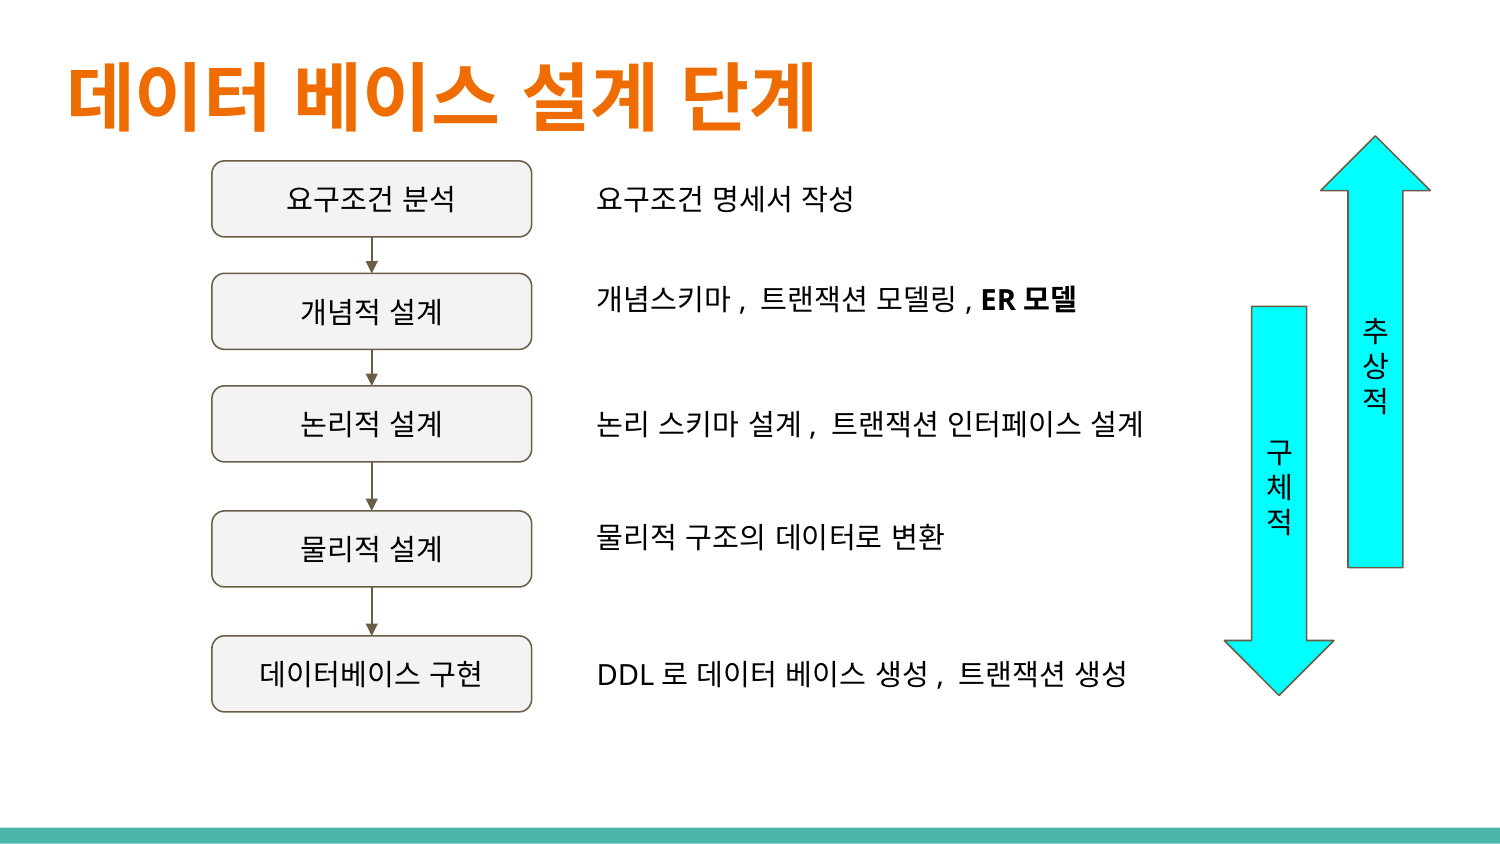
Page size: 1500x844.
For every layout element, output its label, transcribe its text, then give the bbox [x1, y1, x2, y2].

text_box 논리적 설계 [211, 385, 532, 462]
text_box 요구조건 분석 [211, 160, 532, 237]
text_box DDL로 데이터 베이스 생성, 트랜잭션 생성 [581, 641, 1222, 718]
text_box 데이터베이스 구현 [211, 635, 532, 712]
title 데이터 베이스 설계 단계 [51, 35, 1449, 152]
text_box 개념적 설계 [211, 273, 532, 350]
text_box 개념스키마, 트랜잭션 모델링, ER모델 [581, 266, 1222, 343]
text_box 구 체 적 [1224, 306, 1334, 696]
text_box 물리적 구조의 데이터로 변환 [581, 504, 1222, 581]
text_box 추 상 적 [1320, 135, 1431, 568]
text_box 논리 스키마 설계, 트랜잭션 인터페이스 설계 [581, 391, 1222, 468]
text_box 물리적 설계 [211, 510, 532, 587]
text_box 요구조건 명세서 작성 [581, 166, 1222, 243]
